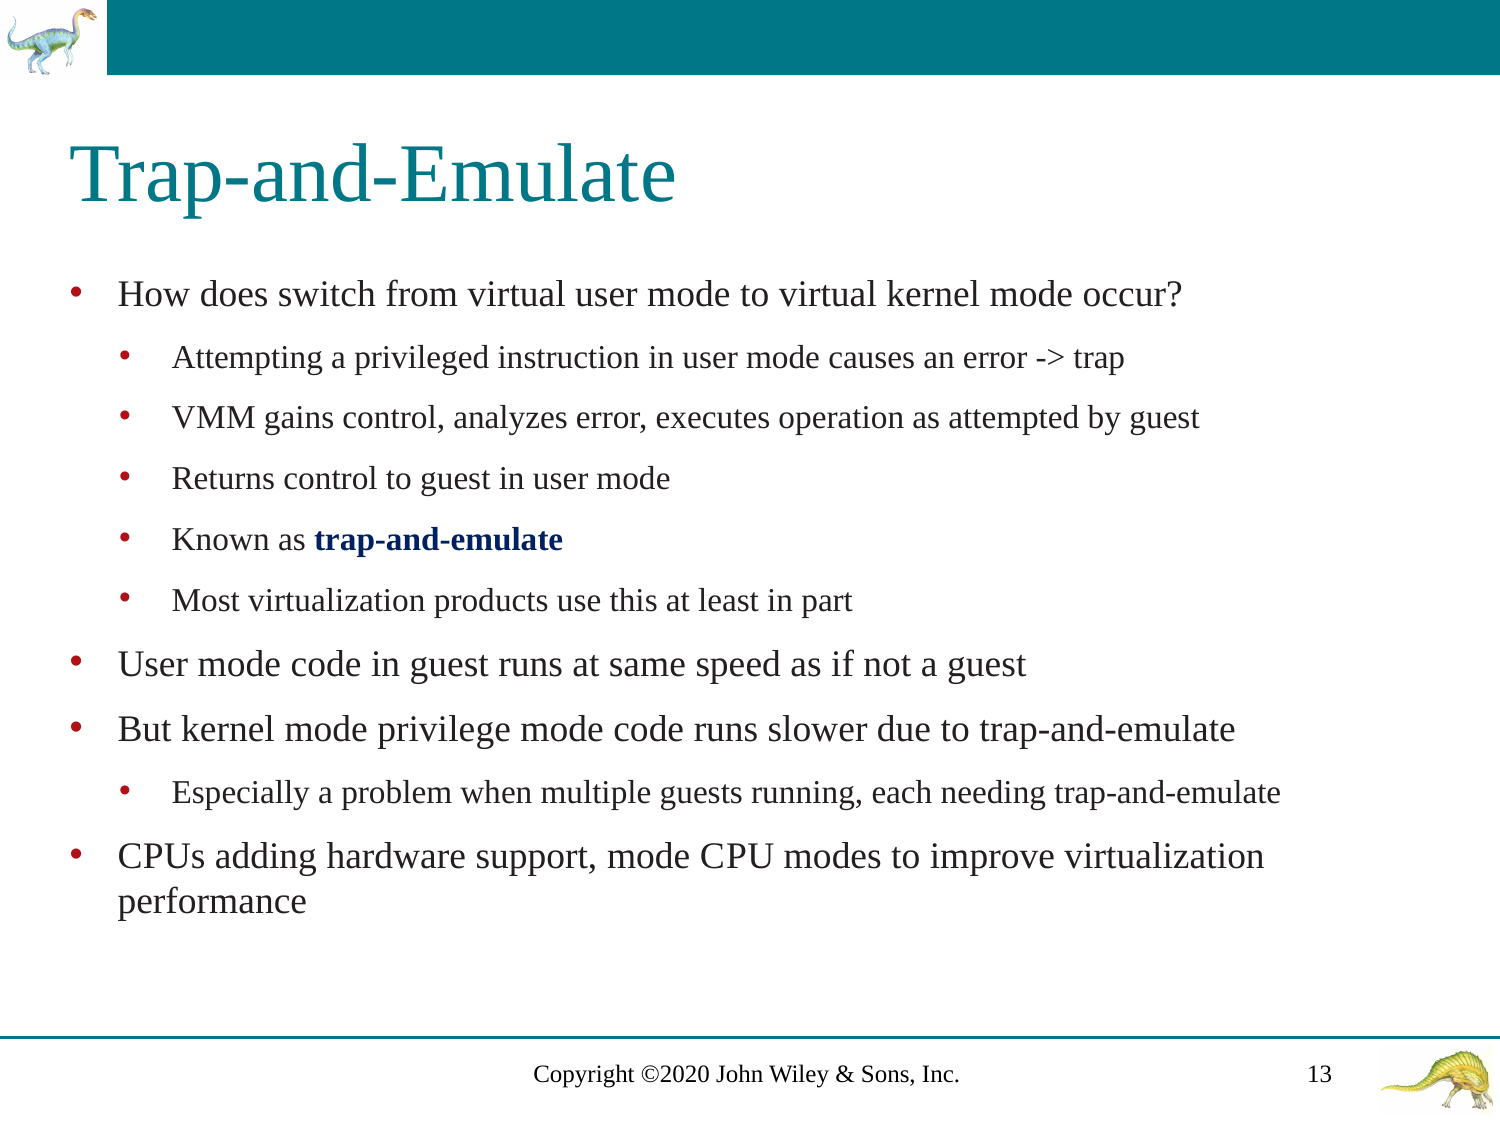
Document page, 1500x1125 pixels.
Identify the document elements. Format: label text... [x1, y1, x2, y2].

picture [1379, 1044, 1493, 1115]
picture [0, 0, 107, 82]
slide_number 13 [1083, 1042, 1348, 1103]
title Trap-and-Emulate [54, 122, 1445, 227]
footer Copyright ©2020 John Wiley & Sons, Inc. [496, 1042, 1004, 1103]
list How does switch from virtual user mode to virtual kernel mode occur? Attempting a privileged instruction in user mode causes an error -> trap V M M gains control, analyzes error, executes operation as attempted by guest Returns control to guest in user mode Known as trap-and-emulate Most virtualization products use this at least in part User mode code in guest runs at same speed as if not a guest But kernel mode privilege mode code runs slower due to trap-and-emulate Especially a problem when multiple guests running, each needing trap-and-emulate C P Us adding hardware support, mode C P U modes to improve virtualization performance [54, 261, 1444, 982]
